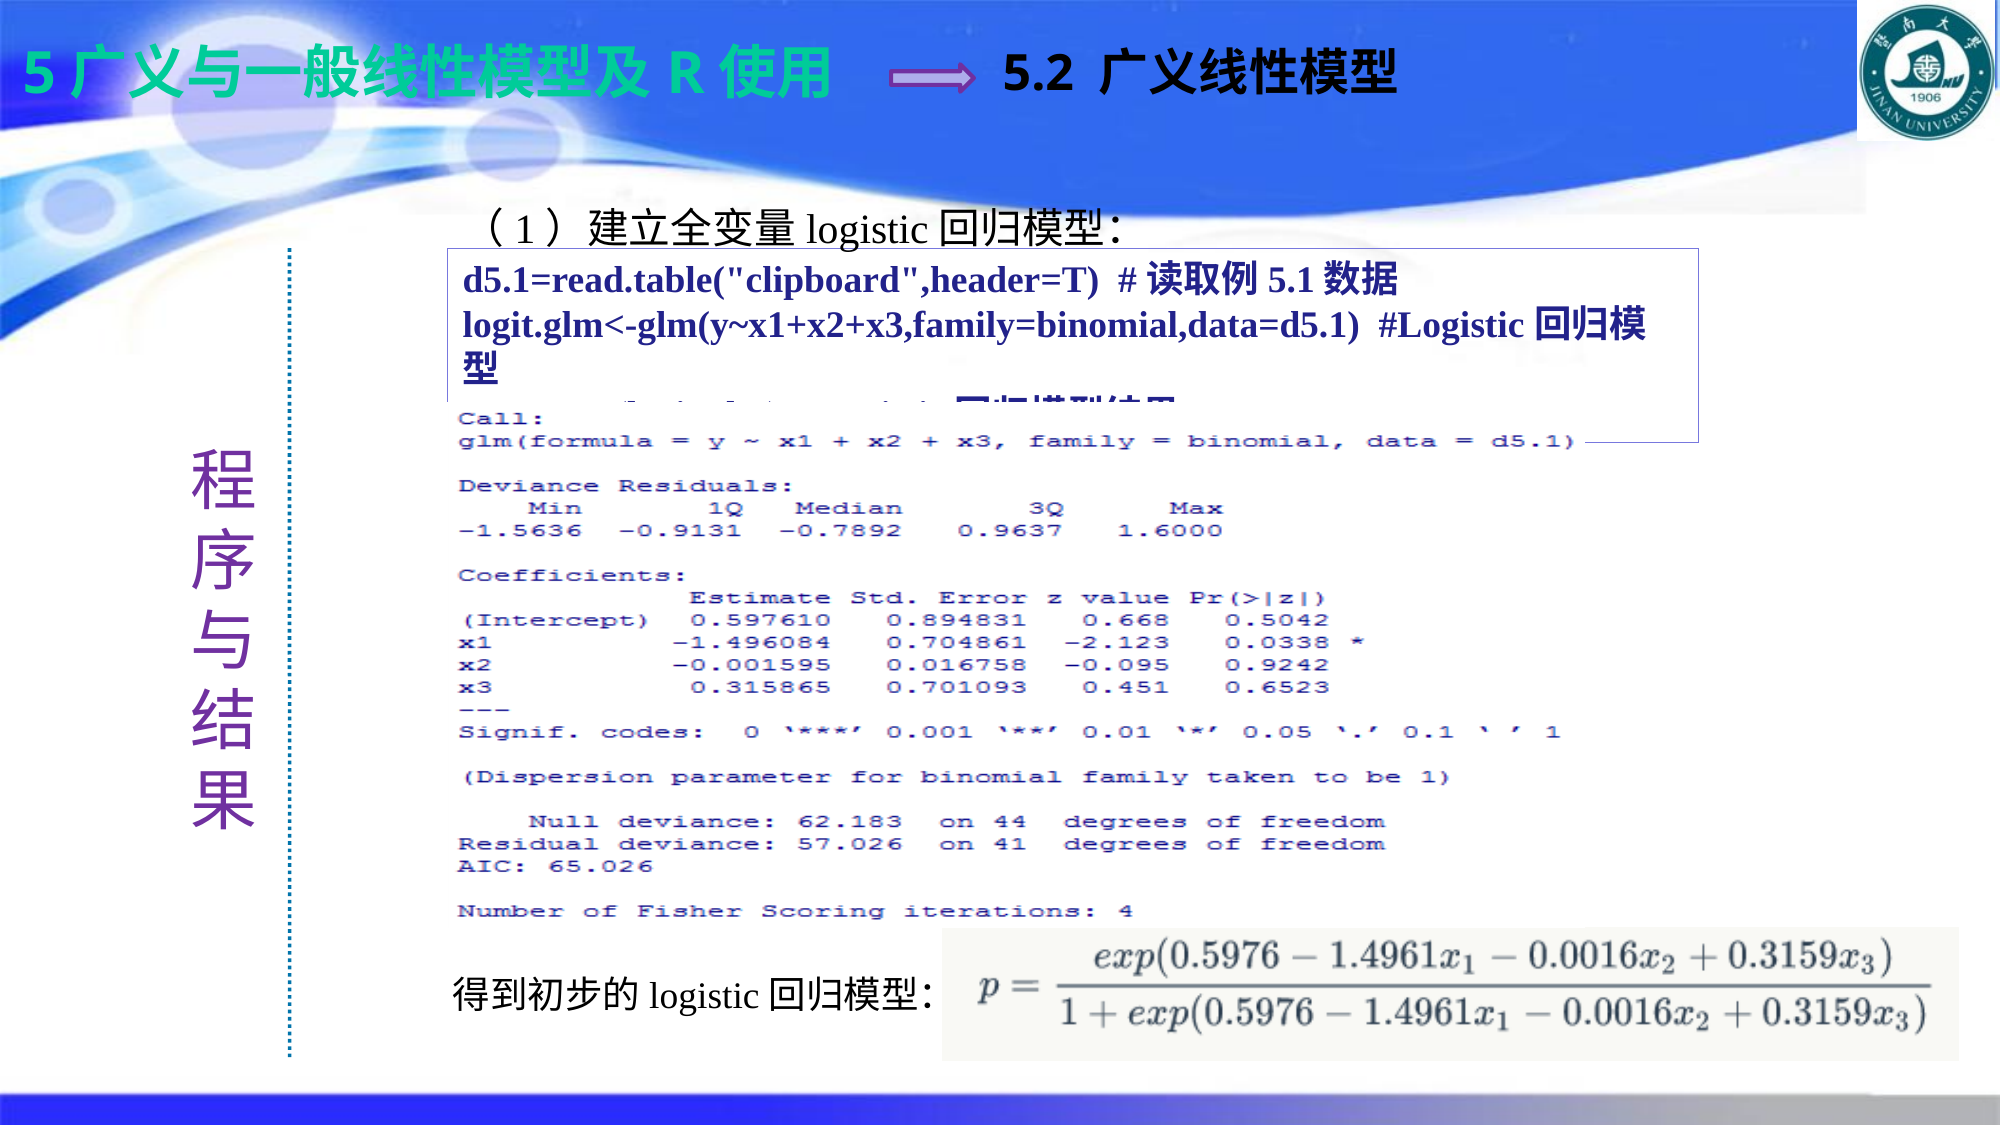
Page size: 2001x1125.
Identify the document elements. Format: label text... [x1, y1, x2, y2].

text_box [889, 62, 976, 94]
text_box 程序与结果 [158, 430, 290, 845]
text_box 5.2 广义线性模型 [987, 32, 1699, 108]
text_box （1）建立全变量logistic回归模型： [447, 194, 1508, 260]
picture [0, 0, 2000, 1125]
text_box 5广义与一般线性模型及R使用 [7, 27, 922, 113]
text_box d5.1=read.table("clipboard",header=T) #读取例5.1数据 logit.glm<-glm(y~x1+x2+x3,family=binomial,data=d5.1) #Logistic回归模型 summary(logit.glm) #Logistic回归模型结果 [447, 248, 1699, 443]
text_box 得到初步的logistic回归模型： [437, 963, 937, 1024]
